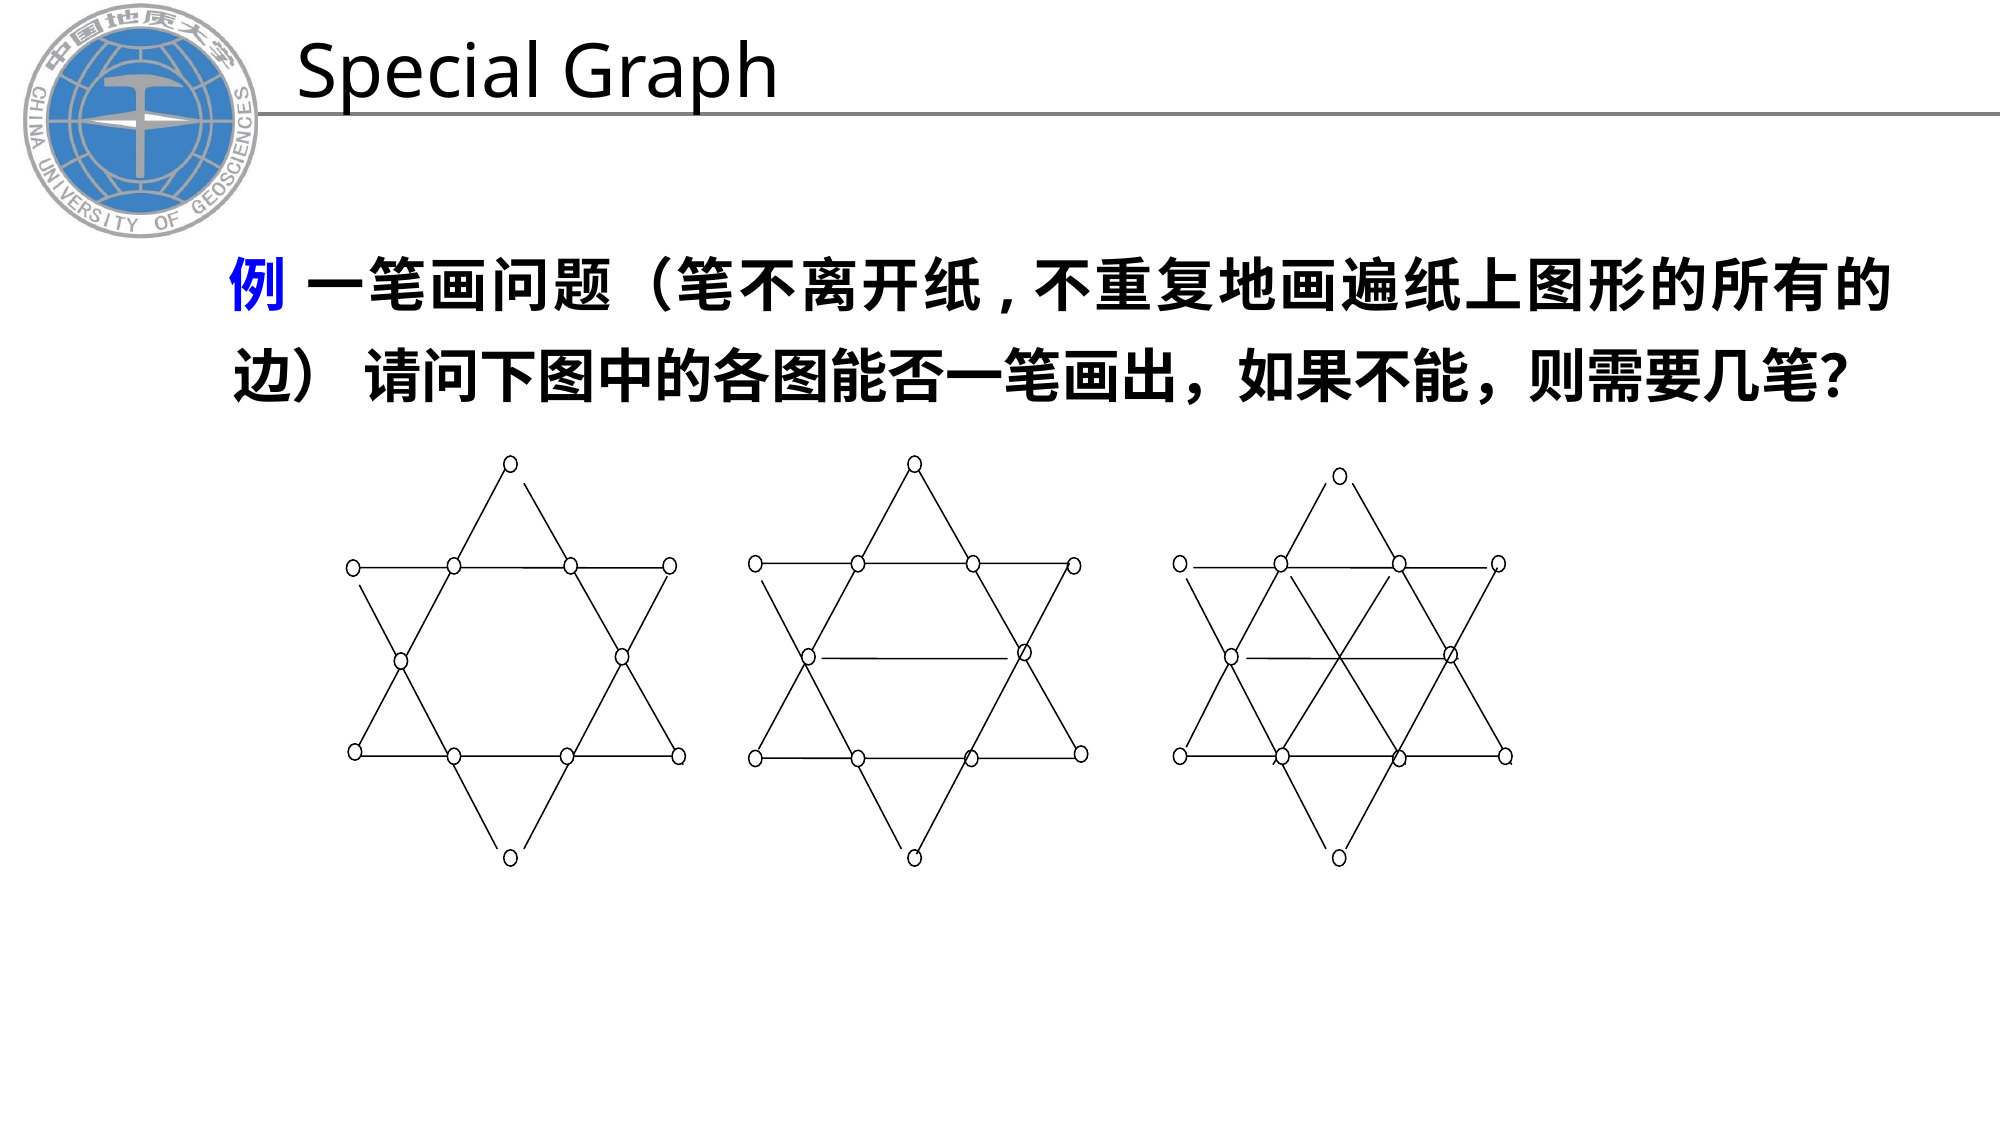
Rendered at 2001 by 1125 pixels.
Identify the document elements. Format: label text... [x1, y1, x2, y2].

picture [21, 3, 258, 239]
text_box Special Graph [281, 15, 1575, 120]
text_box 例 一笔画问题（笔不离开纸,不重复地画遍纸上图形的所有的边） 请问下图中的各图能否一笔画出，如果不能，则需要几笔？ [162, 219, 1909, 1118]
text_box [339, 455, 1545, 906]
